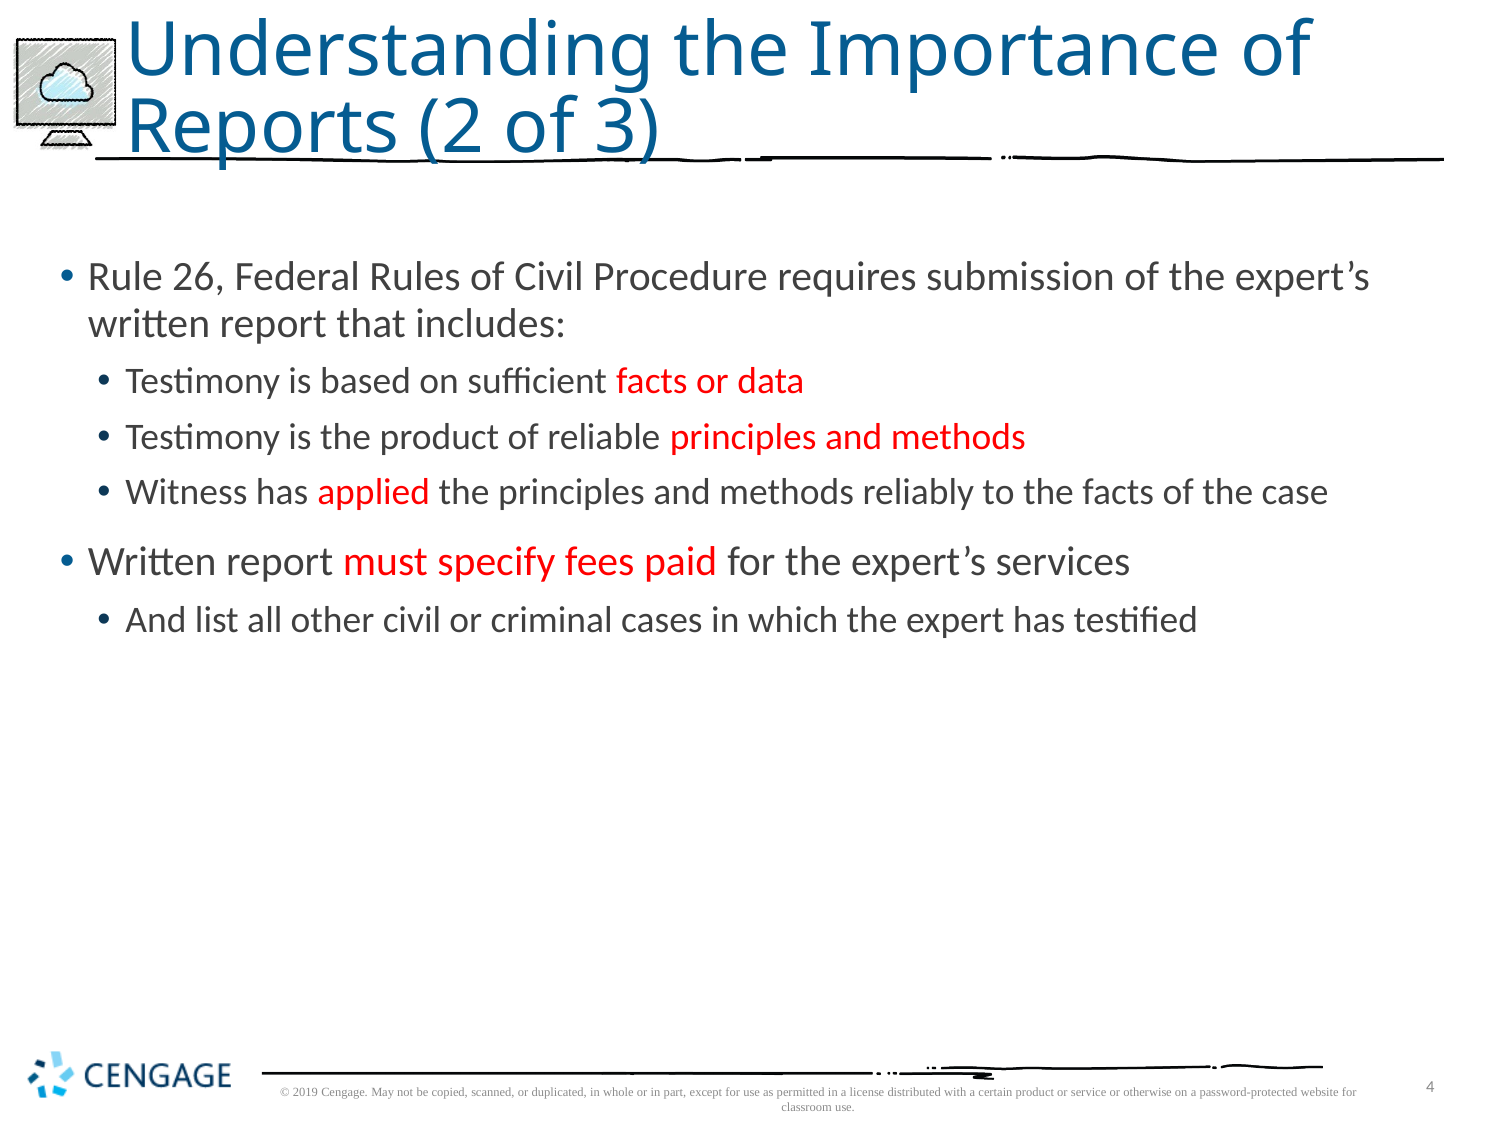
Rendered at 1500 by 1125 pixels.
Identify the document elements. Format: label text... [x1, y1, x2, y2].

footer © 2019 Cengage. May not be copied, scanned, or duplicated, in whole or in part, except for use as permitted in a license distributed with a certain product or service or otherwise on a password-protected website for classroom use. [261, 1079, 1375, 1120]
picture [12, 36, 117, 151]
picture [261, 1064, 1323, 1079]
title Understanding the Importance of Reports (2 of 3) [125, 13, 1442, 169]
list Rule 26, Federal Rules of Civil Procedure requires submission of the expert’s written report that includes: Testimony is based on sufficient facts or data Testimony is the product of reliable principles and methods Witness has applied the principles and methods reliably to the facts of the case Written report must specify fees paid for the expert’s services And list all other civil or criminal cases in which the expert has testified [59, 252, 1441, 645]
picture [7, 1037, 244, 1111]
picture [95, 155, 125, 163]
